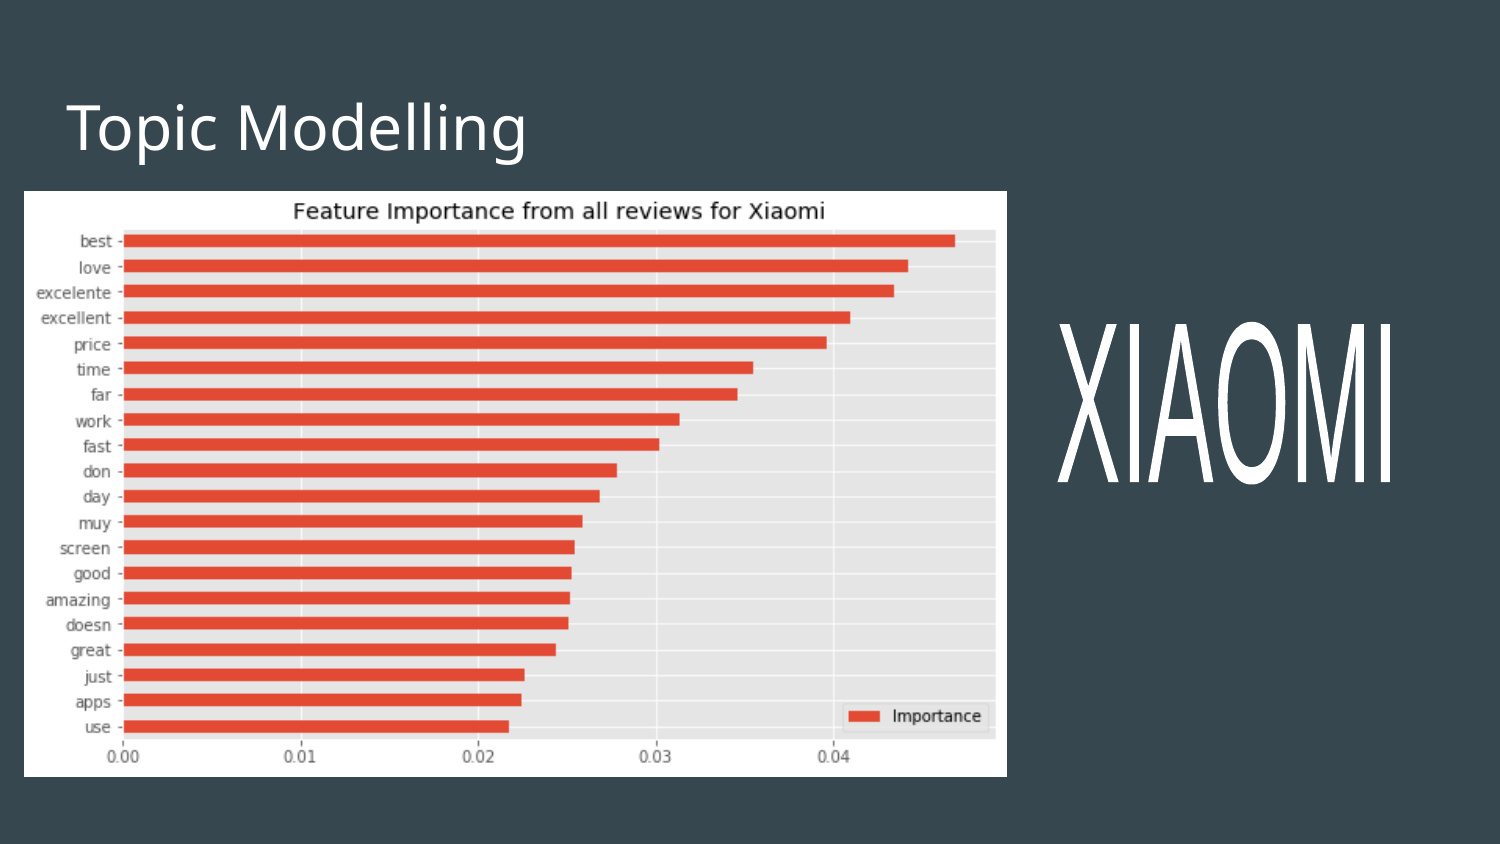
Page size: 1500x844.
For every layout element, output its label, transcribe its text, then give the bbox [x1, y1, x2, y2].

picture [24, 191, 1007, 777]
title Topic Modelling [51, 72, 1449, 167]
